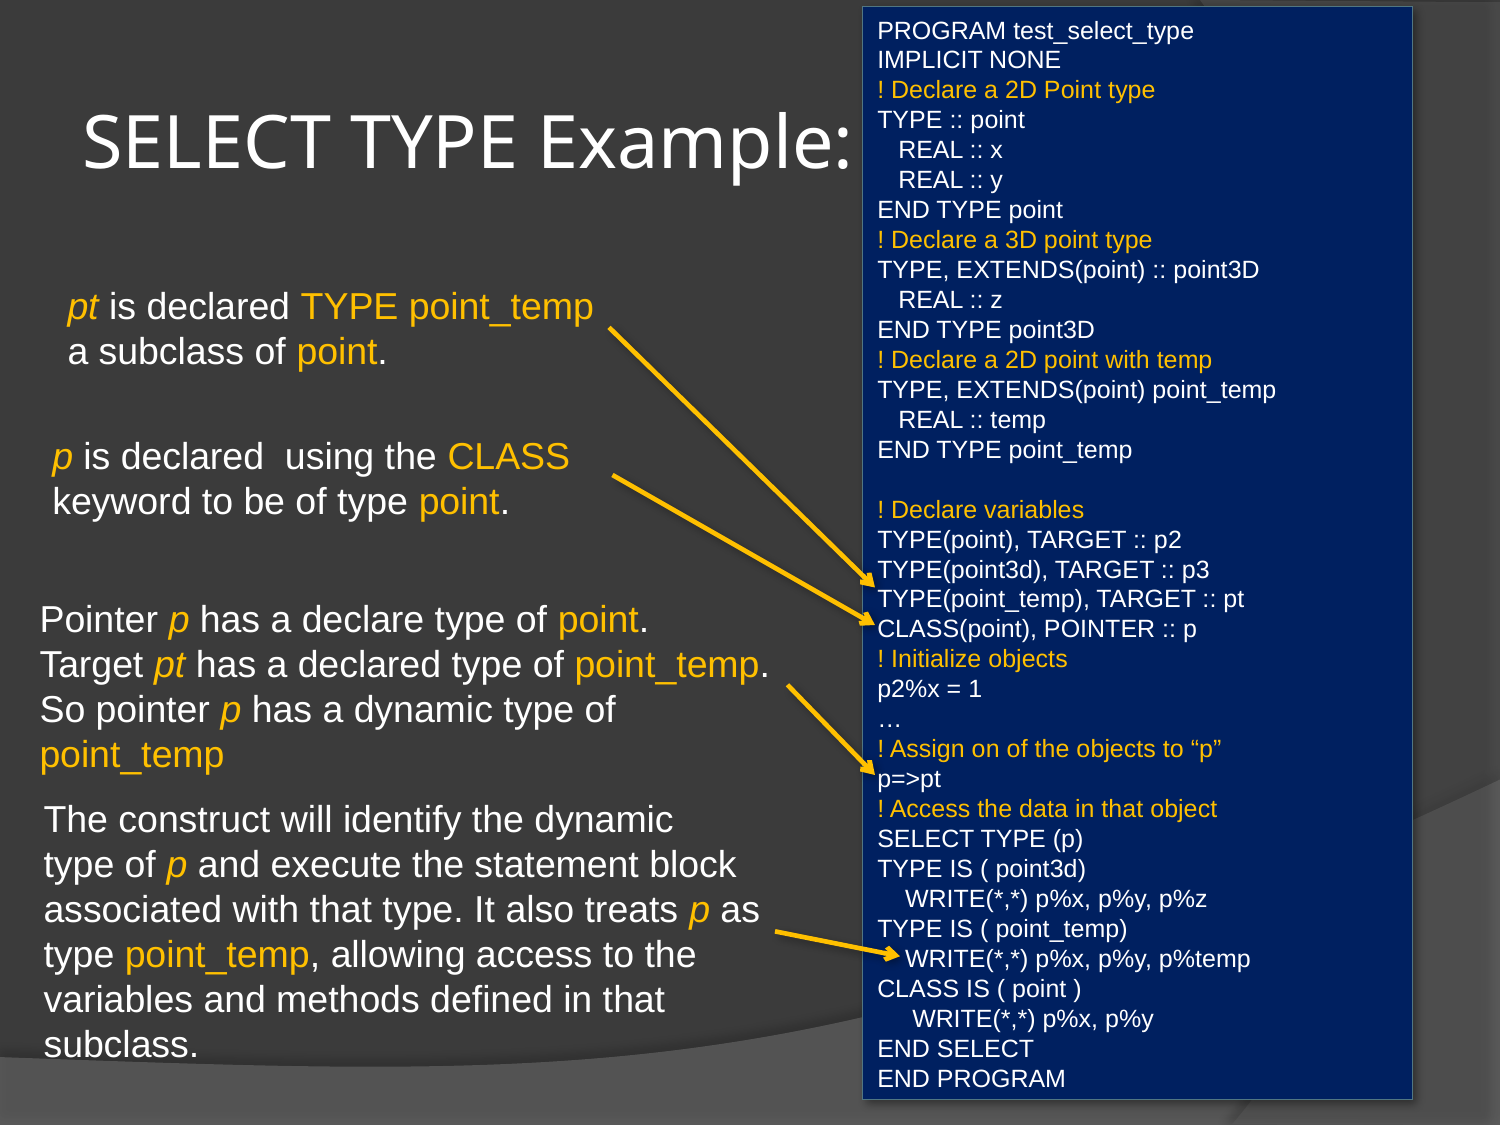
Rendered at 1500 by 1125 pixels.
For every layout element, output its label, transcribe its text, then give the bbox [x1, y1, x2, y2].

text_box pt is declared TYPE point_temp a subclass of point. [53, 274, 609, 380]
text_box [611, 327, 876, 465]
text_box PROGRAM test_select_type IMPLICIT NONE ! Declare a 2D Point type TYPE :: point REAL :: x REAL :: y END TYPE point ! Declare a 3D point type TYPE, EXTENDS(point) :: point3D REAL :: z END TYPE point3D ! Declare a 2D point with temp TYPE, EXTENDS(point) point_temp REAL :: temp END TYPE point_temp ! Declare variables TYPE(point), TARGET :: p2 TYPE(point3d), TARGET :: p3 TYPE(point_temp), TARGET :: pt CLASS(point), POINTER :: p ! Initialize objects p2%x = 1 … ! Assign on of the objects to “p” p=>pt ! Access the data in that object SELECT TYPE (p) TYPE IS ( point3d) WRITE(*,*) p%x, p%y, p%z TYPE IS ( point_temp) WRITE(*,*) p%x, p%y, p%temp CLASS IS ( point ) WRITE(*,*) p%x, p%y END SELECT END PROGRAM [862, 6, 1413, 987]
footer [75, 987, 1425, 1103]
text_box p is declared using the CLASS keyword to be of type point. [37, 424, 602, 530]
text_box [787, 685, 876, 776]
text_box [612, 474, 876, 626]
text_box Pointer p has a declare type of point. Target pt has a declared type of point_temp. So pointer p has a dynamic type of point_temp [24, 587, 788, 783]
title SELECT TYPE Example: [75, 45, 860, 233]
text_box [774, 931, 901, 957]
text_box The construct will identify the dynamic type of p and execute the statement block associated with that type. It also treats p as type point_temp, allowing access to the variables and methods defined in that subclass. [28, 787, 776, 1073]
